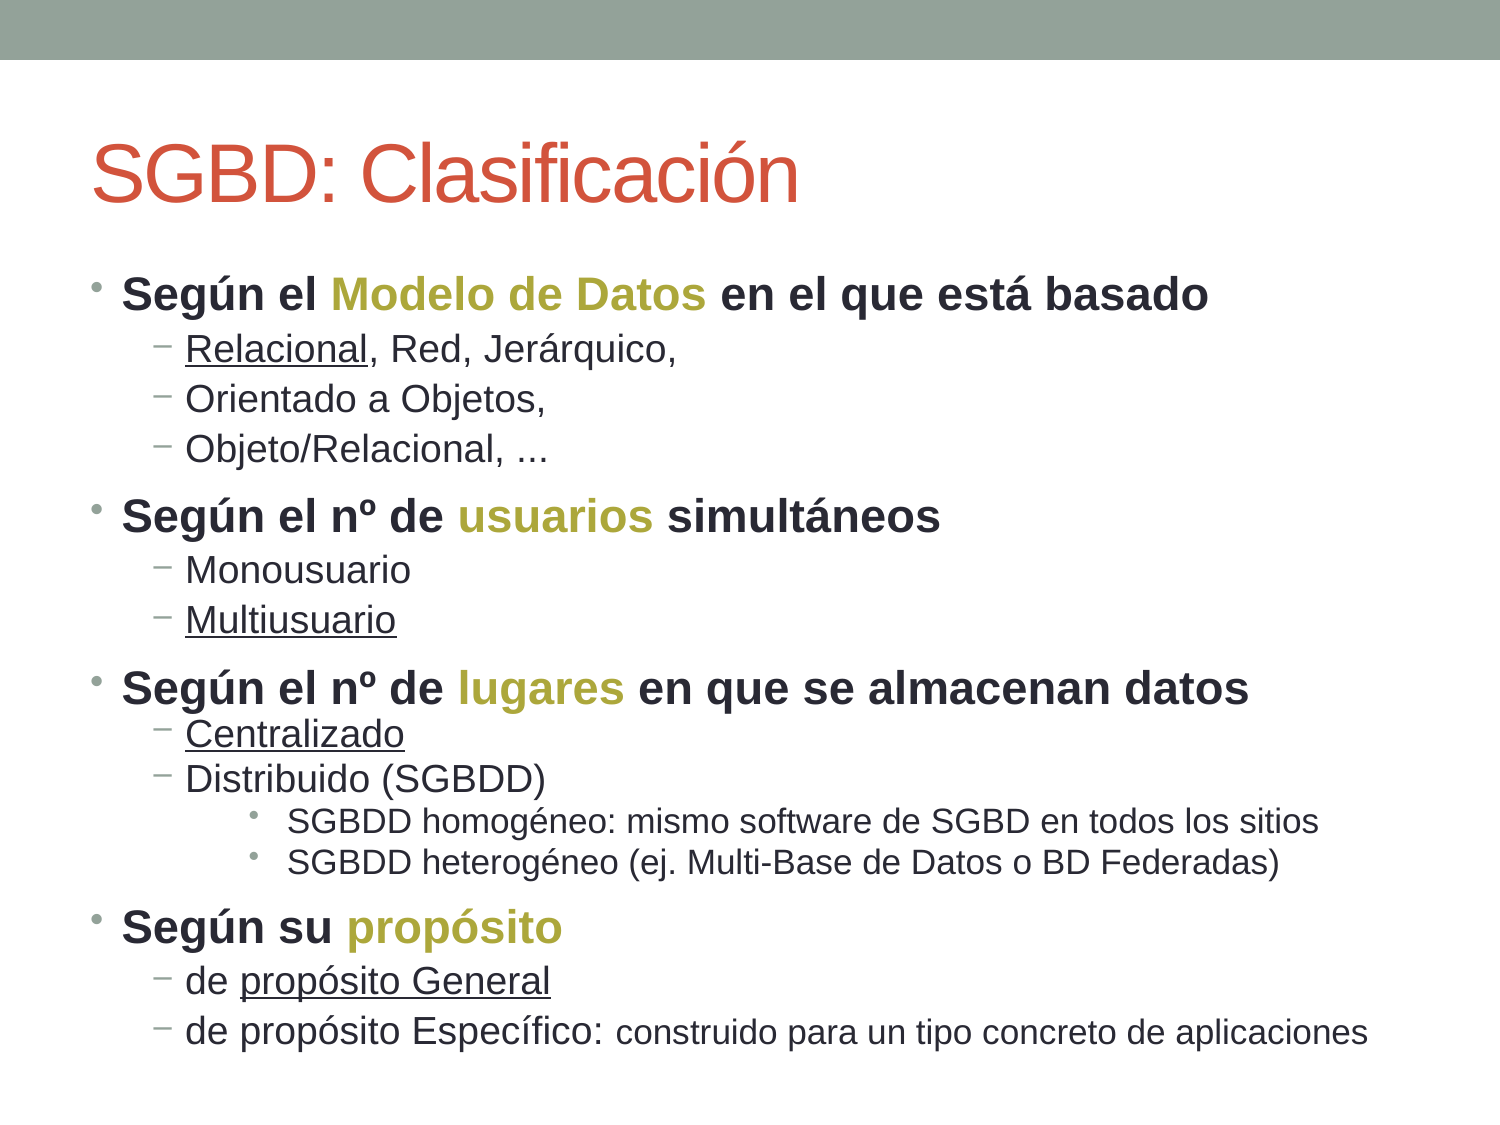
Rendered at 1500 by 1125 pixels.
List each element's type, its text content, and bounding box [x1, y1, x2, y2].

title SGBD: Clasificación [75, 87, 1425, 250]
list Según el Modelo de Datos en el que está basado Relacional, Red, Jerárquico, Orientado a Objetos, Objeto/Relacional, ... Según el nº de usuarios simultáneos Monousuario Multiusuario Según el nº de lugares en que se almacenan datos Centralizado Distribuido (SGBDD) SGBDD homogéneo: mismo software de SGBD en todos los sitios SGBDD heterogéneo (ej. Multi-Base de Datos o BD Federadas) Según su propósito de propósito General de propósito Específico: construido para un tipo concreto de aplicaciones [75, 262, 1425, 1063]
